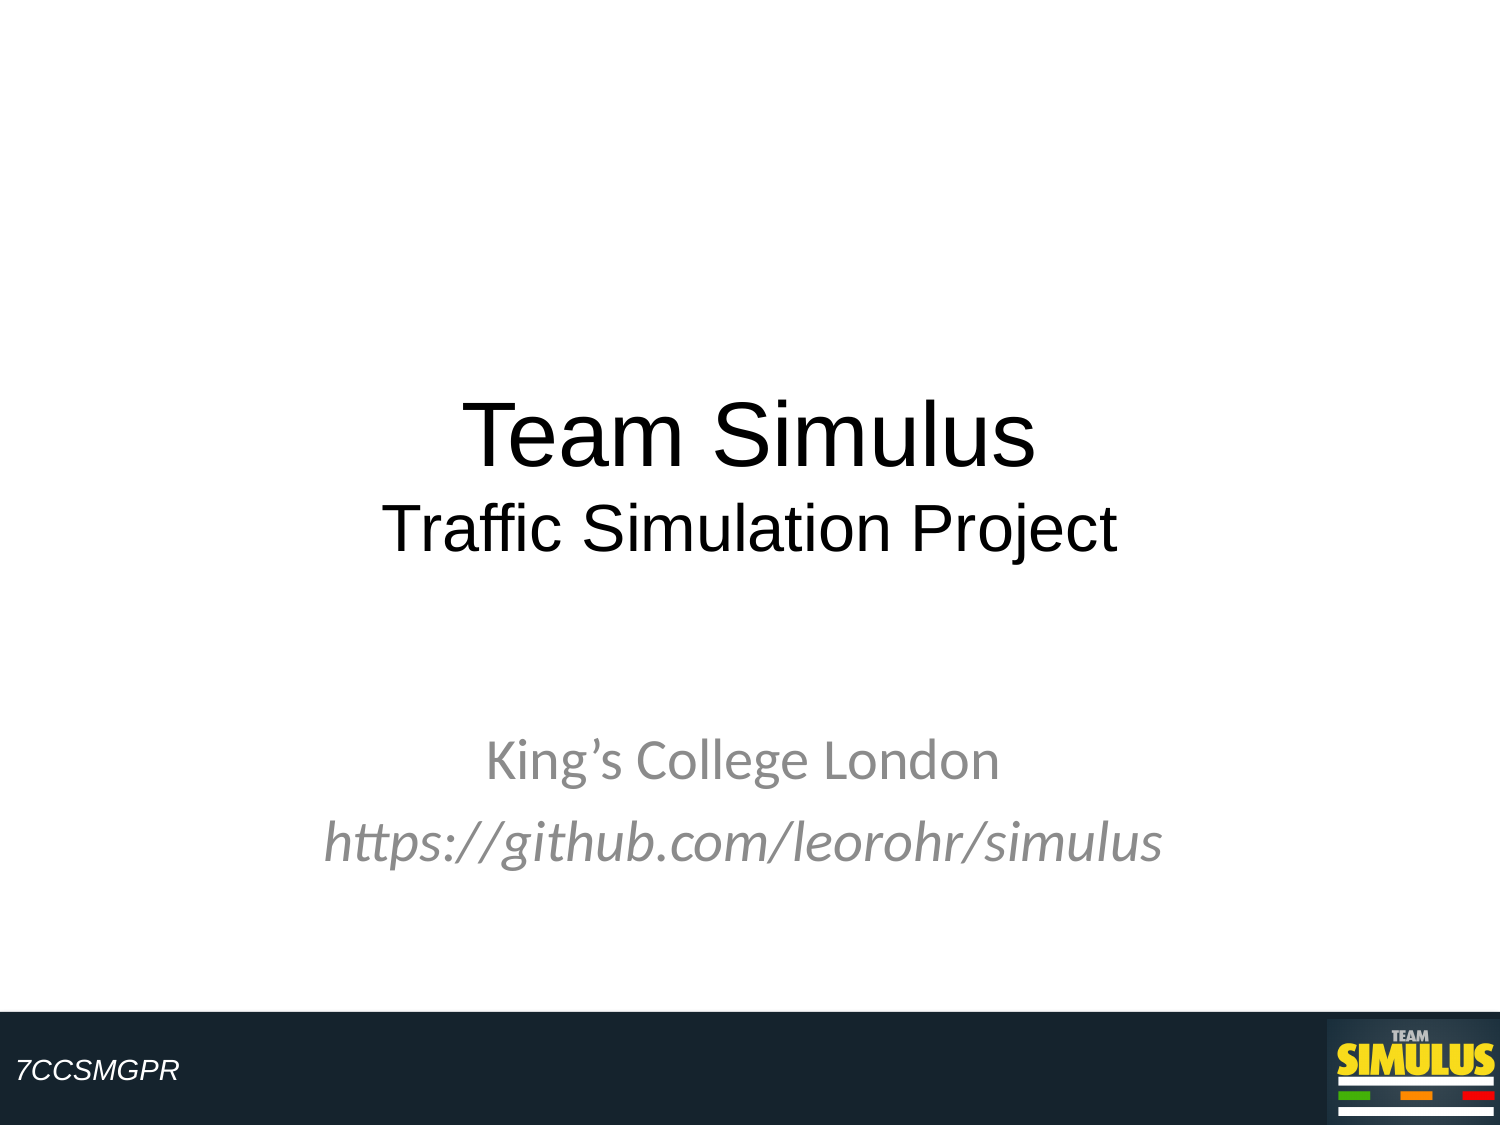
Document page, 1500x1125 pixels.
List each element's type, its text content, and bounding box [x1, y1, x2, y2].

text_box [0, 1011, 1500, 1125]
title Team Simulus Traffic Simulation Project [112, 349, 1388, 591]
subtitle King’s College London https://github.com/leorohr/simulus [225, 714, 1275, 925]
